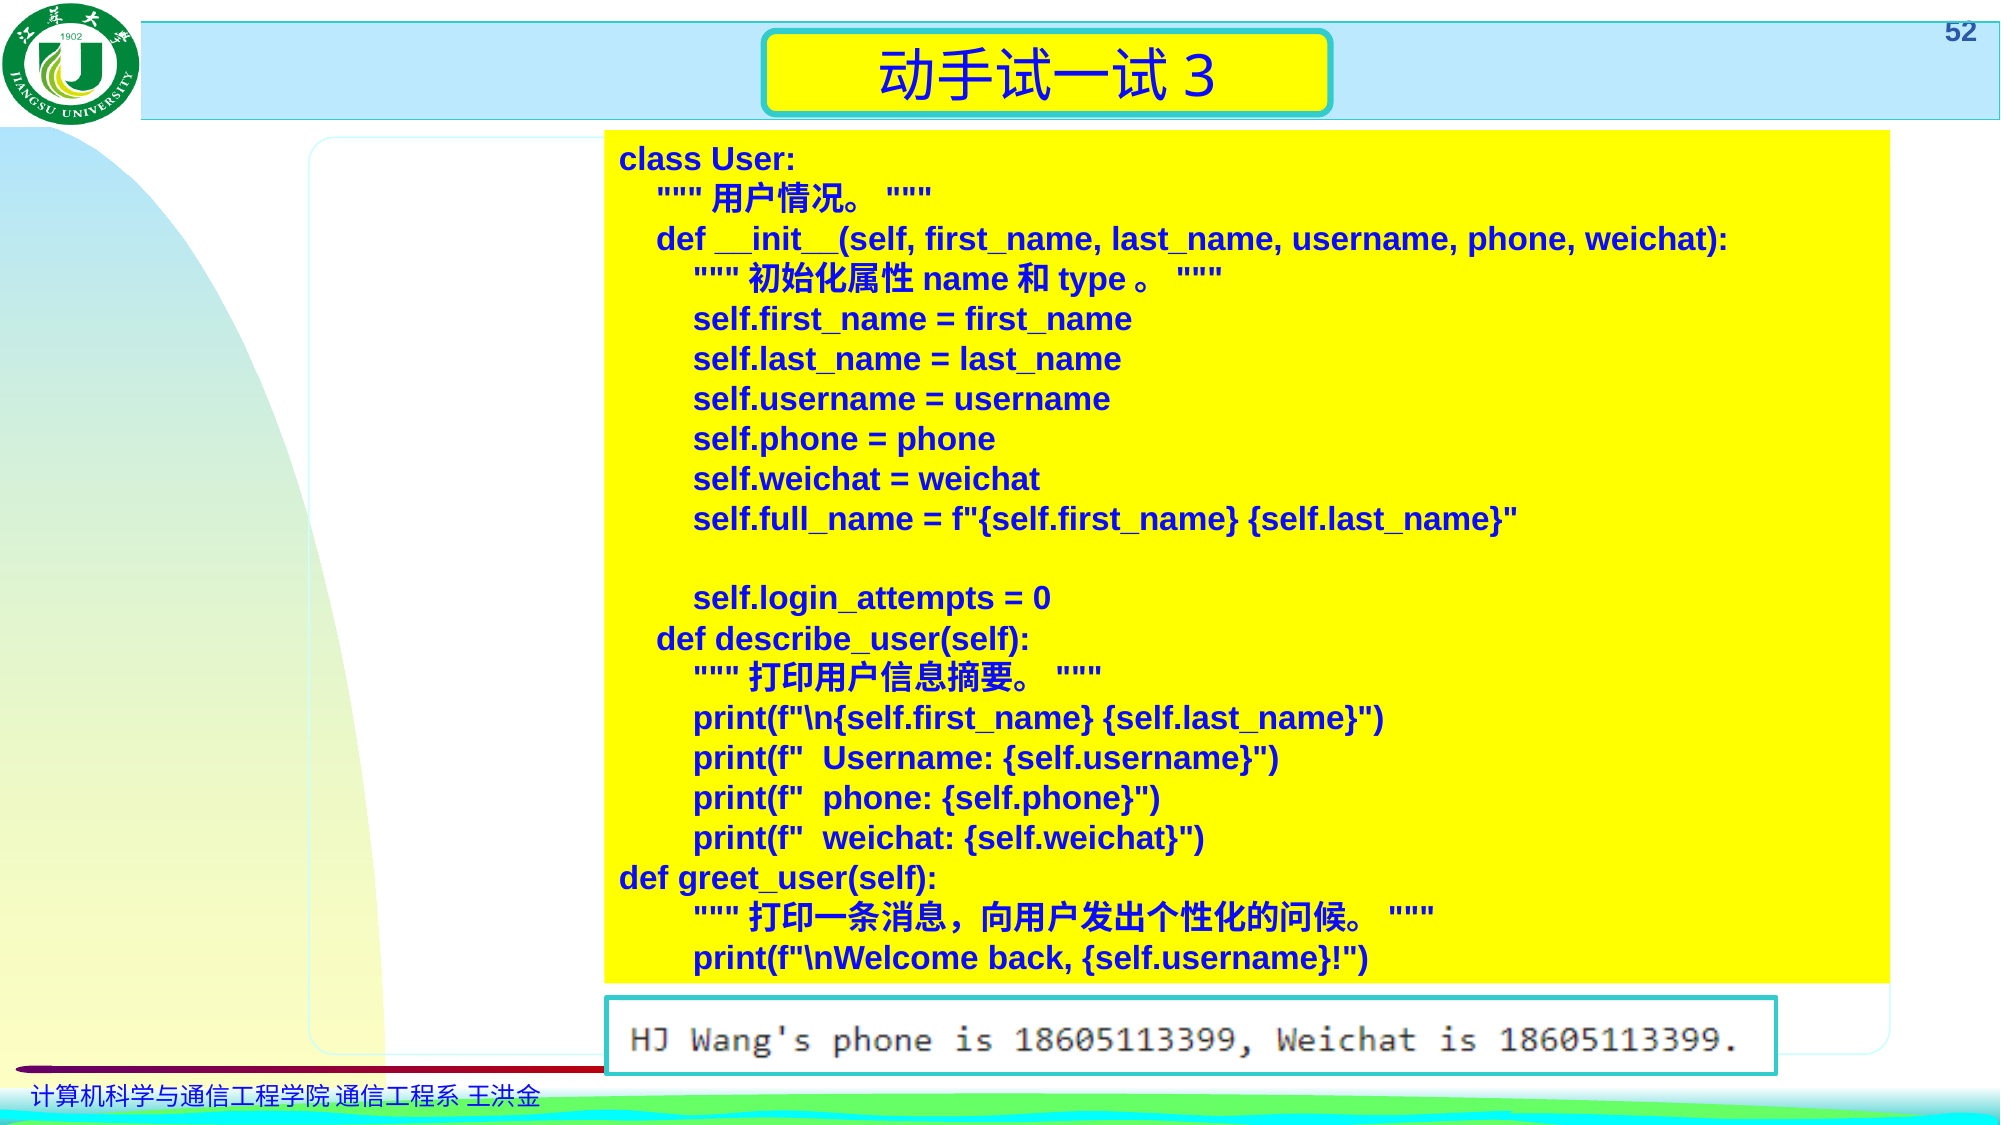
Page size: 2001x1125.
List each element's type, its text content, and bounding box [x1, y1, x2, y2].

text_box class User: """用户情况。""" def __init__(self, first_name, last_name, username, phone, weichat): """初始化属性name和type。""" self.first_name = first_name self.last_name = last_name self.username = username self.phone = phone self.weichat = weichat self.full_name = f"{self.first_name} {self.last_name}" self.login_attempts = 0 def describe_user(self): """打印用户信息摘要。""" print(f"\n{self.first_name} {self.last_name}") print(f" Username: {self.username}") print(f" phone: {self.phone}") print(f" weichat: {self.weichat}") def greet_user(self): """打印一条消息，向用户发出个性化的问候。""" print(f"\nWelcome back, {self.username}!") [604, 130, 1891, 984]
picture [608, 999, 1774, 1072]
text_box 动手试一试3 [763, 30, 1331, 115]
picture [0, 1, 141, 127]
